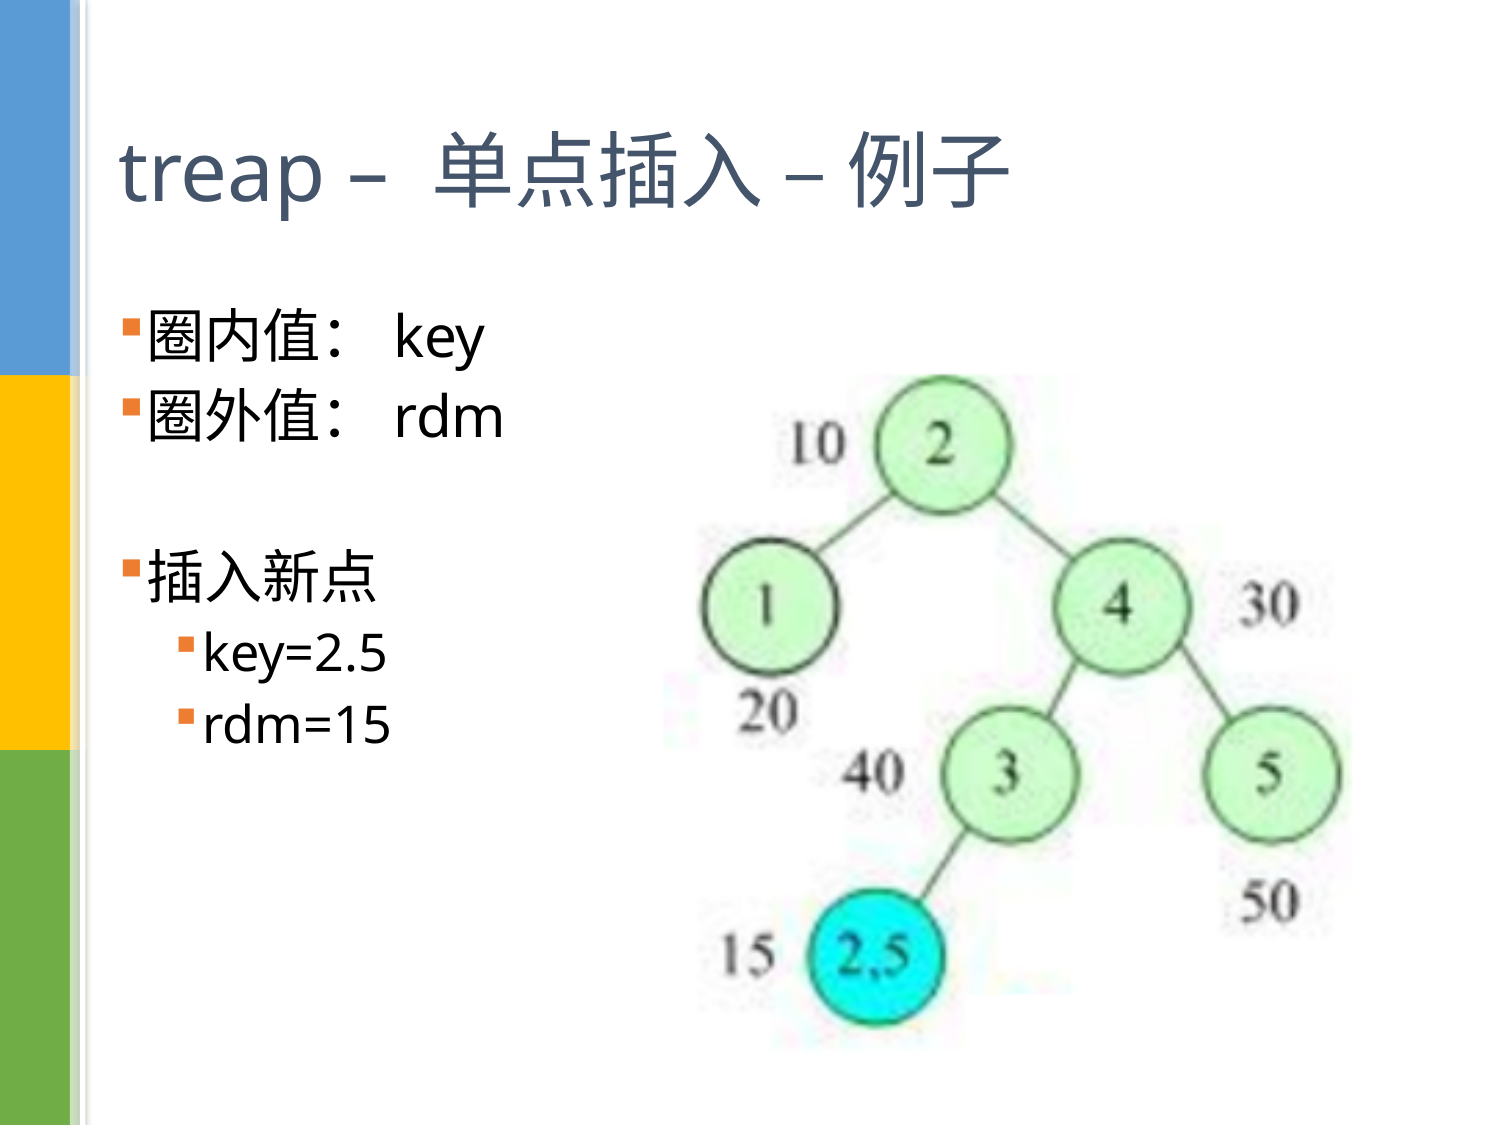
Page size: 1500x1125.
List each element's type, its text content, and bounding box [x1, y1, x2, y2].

list 圈内值：key 圈外值：rdm 插入新点 key=2.5 rdm=15 [103, 299, 1397, 1014]
title treap – 单点插入 – 例子 [103, 59, 1397, 278]
picture [659, 359, 1398, 1078]
